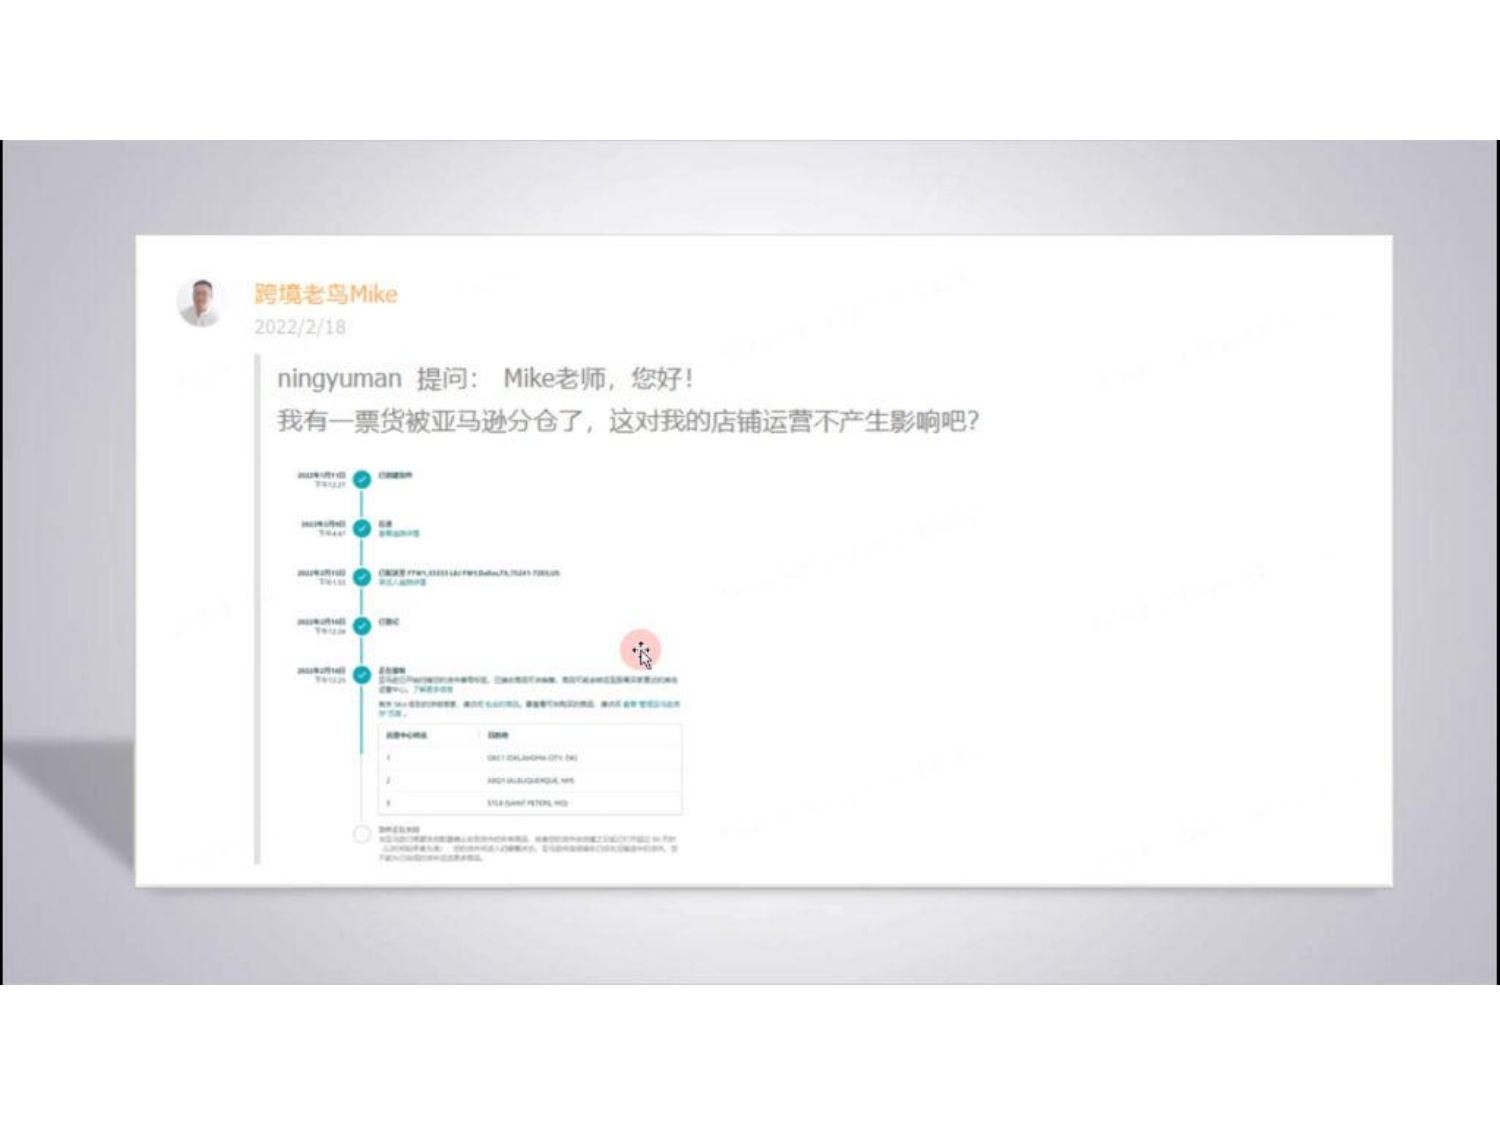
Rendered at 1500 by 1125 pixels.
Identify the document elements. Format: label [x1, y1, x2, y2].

picture [0, 140, 1500, 985]
